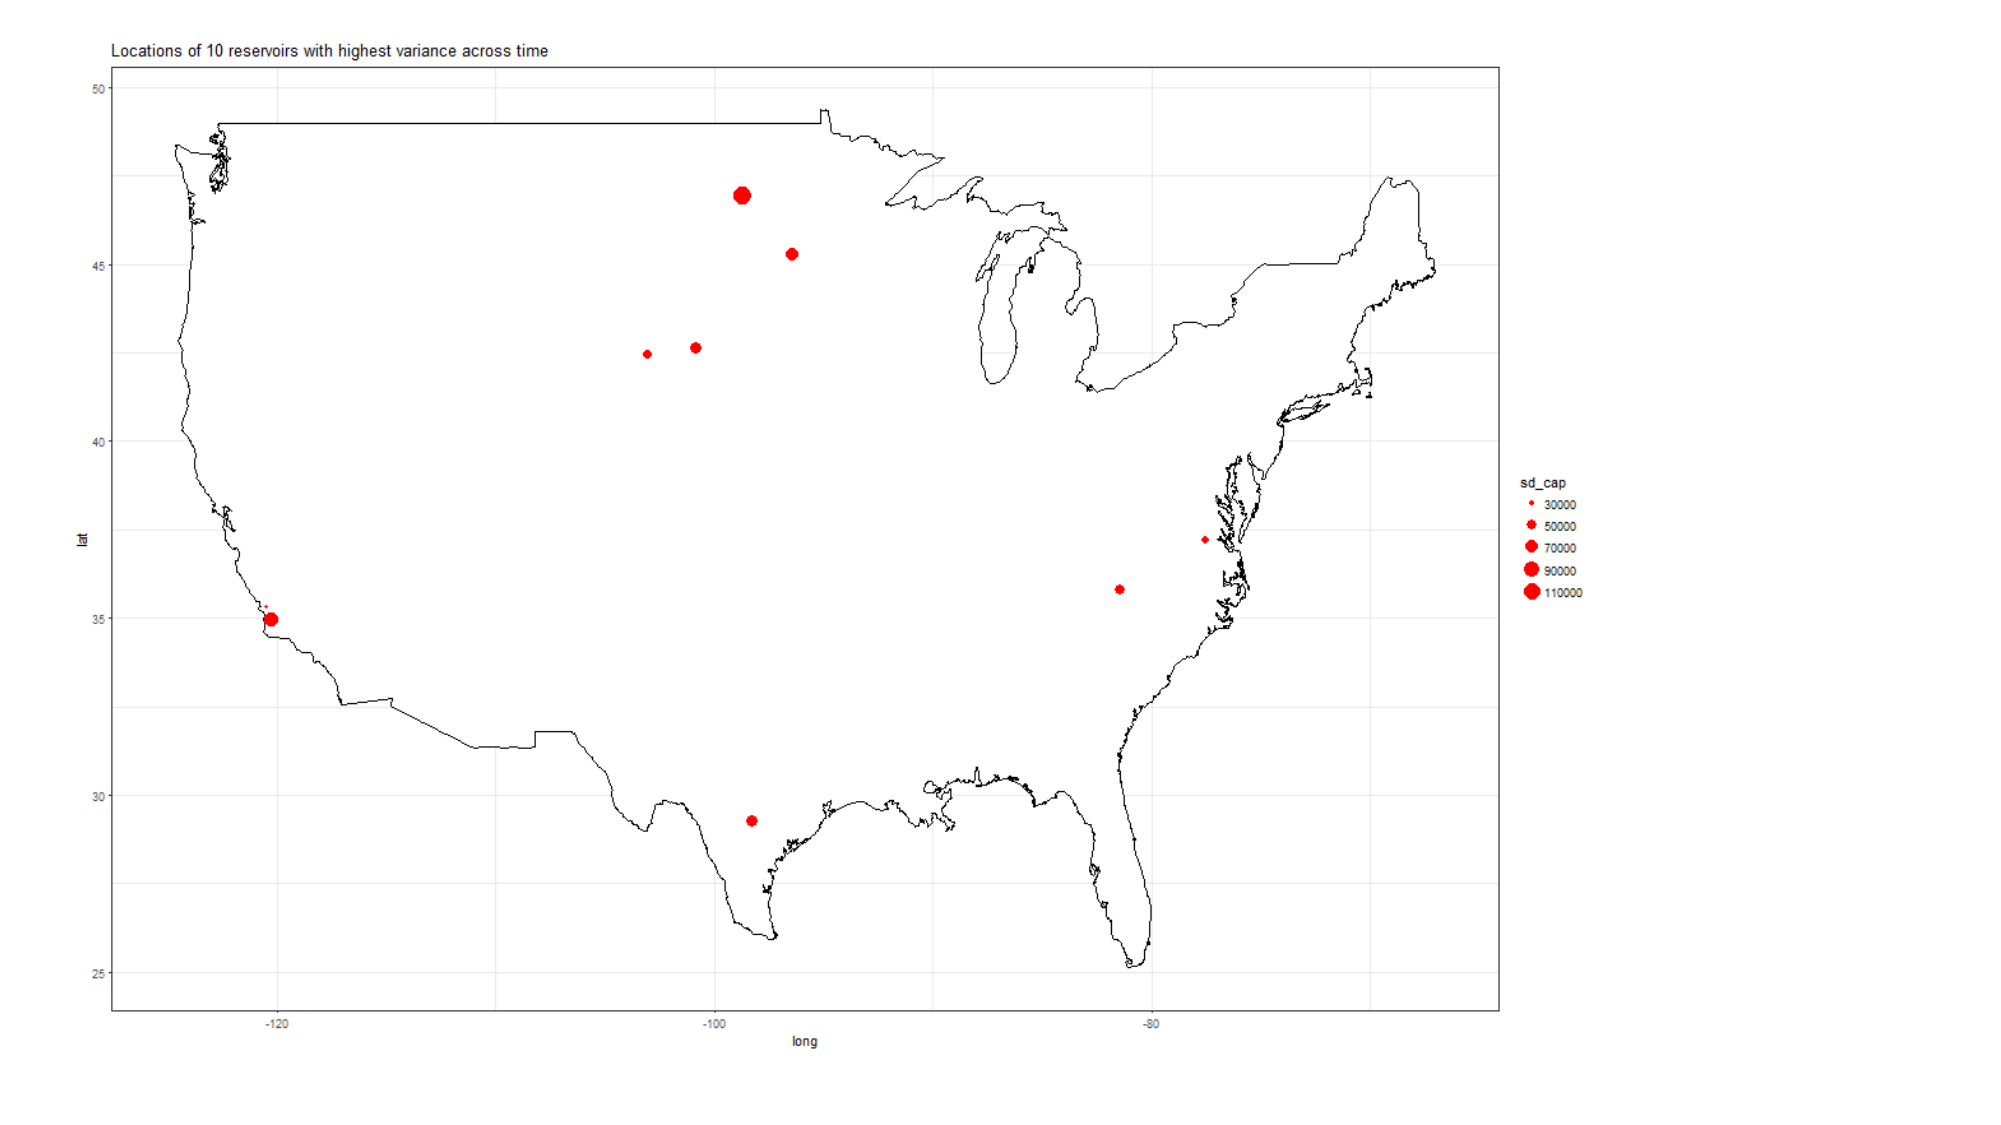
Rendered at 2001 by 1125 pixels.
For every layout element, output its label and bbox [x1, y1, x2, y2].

list [68, 35, 1598, 1055]
